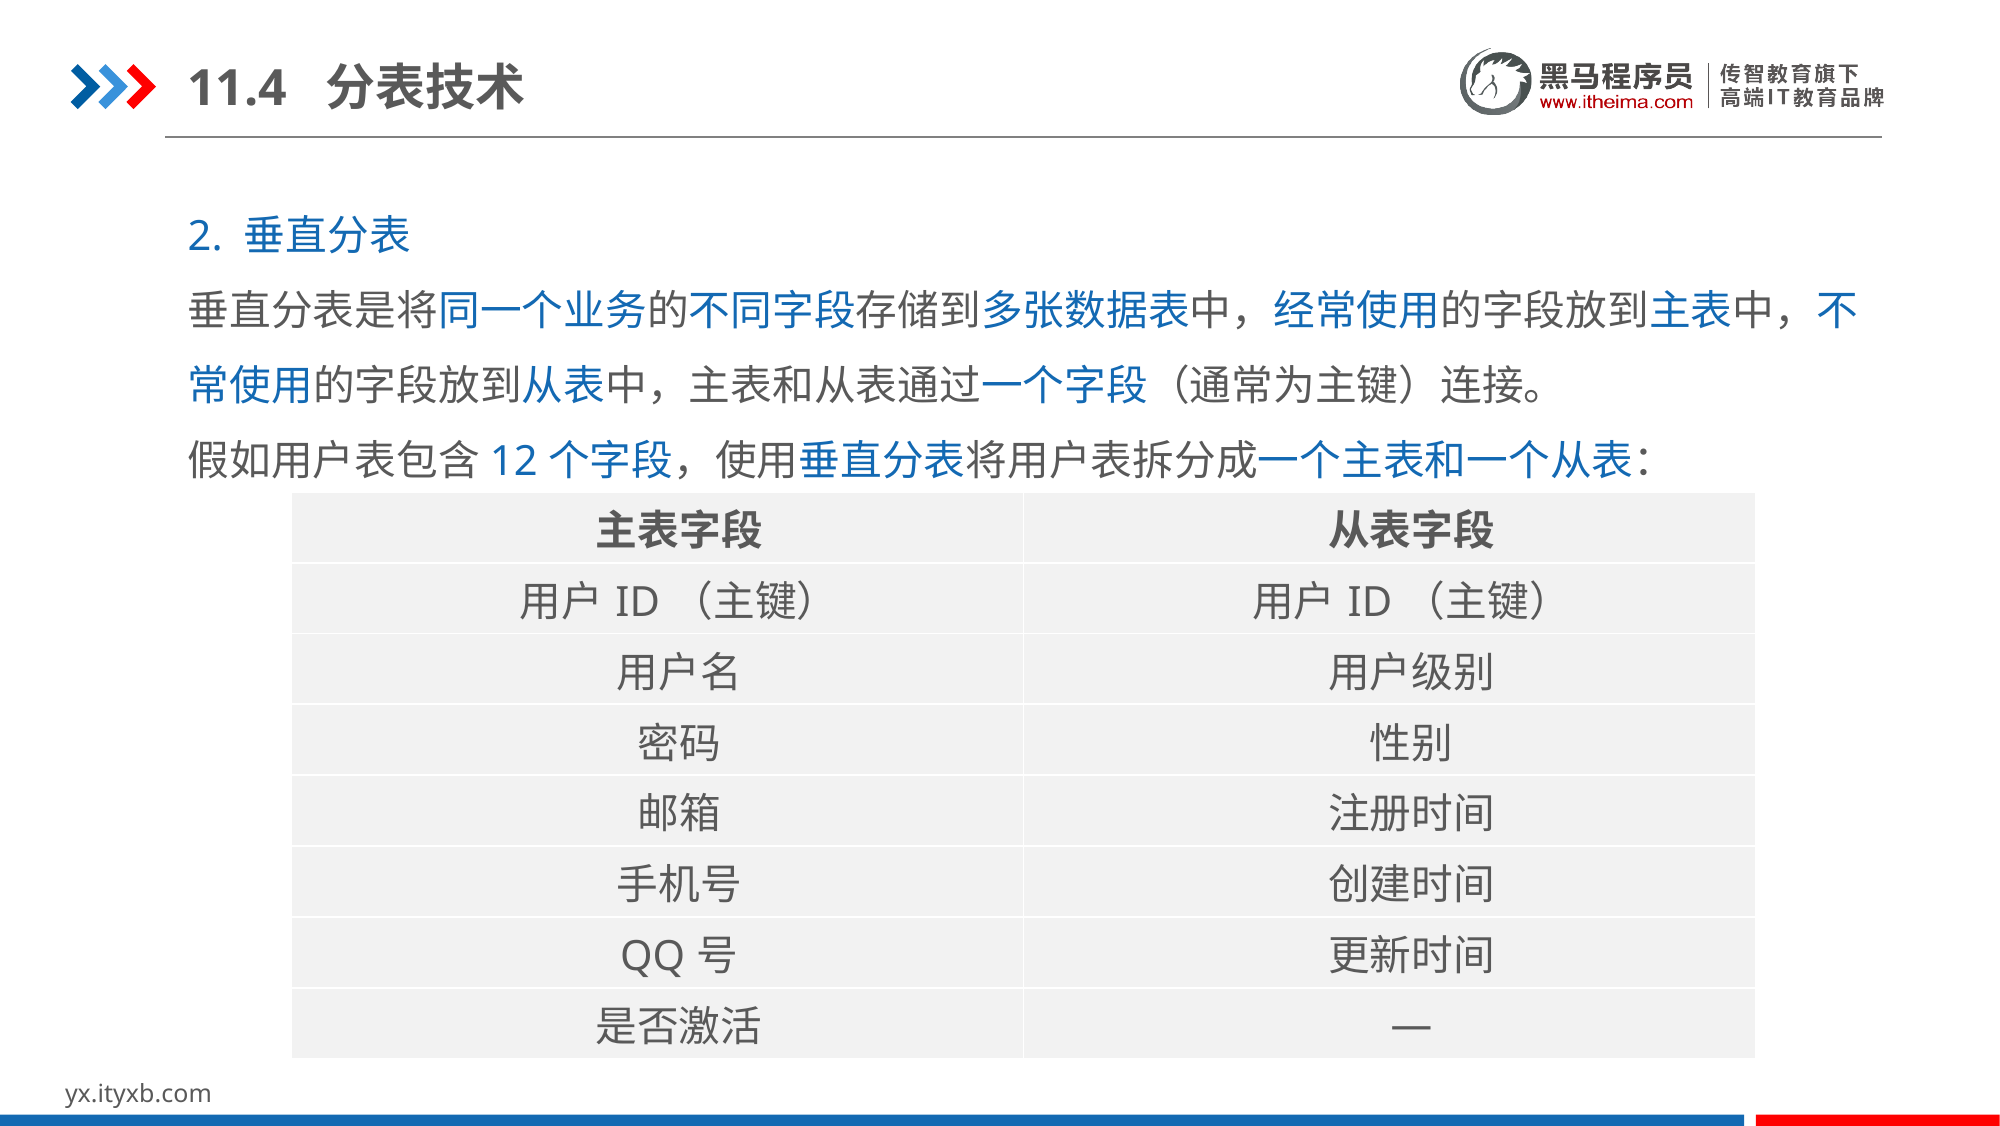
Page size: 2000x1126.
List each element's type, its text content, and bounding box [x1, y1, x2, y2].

picture [1460, 48, 1887, 115]
table_header 从表字段 [1024, 493, 1755, 562]
text_box 11.4 分表技术 [187, 43, 1047, 127]
table_header 主表字段 [292, 493, 1023, 562]
table_cell 手机号 [292, 847, 1023, 916]
table_cell 密码 [292, 705, 1023, 774]
table_cell 用户名 [292, 634, 1023, 703]
table_cell 是否激活 [292, 989, 1023, 1058]
table_cell 更新时间 [1024, 918, 1755, 987]
table_cell QQ号 [292, 918, 1023, 987]
table_cell 创建时间 [1024, 847, 1755, 916]
text_box 2. 垂直分表 垂直分表是将同一个业务的不同字段存储到多张数据表中，经常使用的字段放到主表中，不常使用的字段放到从表中，主表和从表通过一个字段（通常为主键）连接。 假如用户表包含12个字段，使用垂直分表将用户表拆分成一个主表和一个从表： [173, 176, 1874, 492]
table_cell 注册时间 [1024, 776, 1755, 845]
table_cell — [1024, 989, 1755, 1058]
table_cell 性别 [1024, 705, 1755, 774]
table_cell 用户ID（主键） [1024, 564, 1755, 633]
table_cell 用户ID（主键） [292, 564, 1023, 633]
table_cell 邮箱 [292, 776, 1023, 845]
table_cell 用户级别 [1024, 634, 1755, 703]
